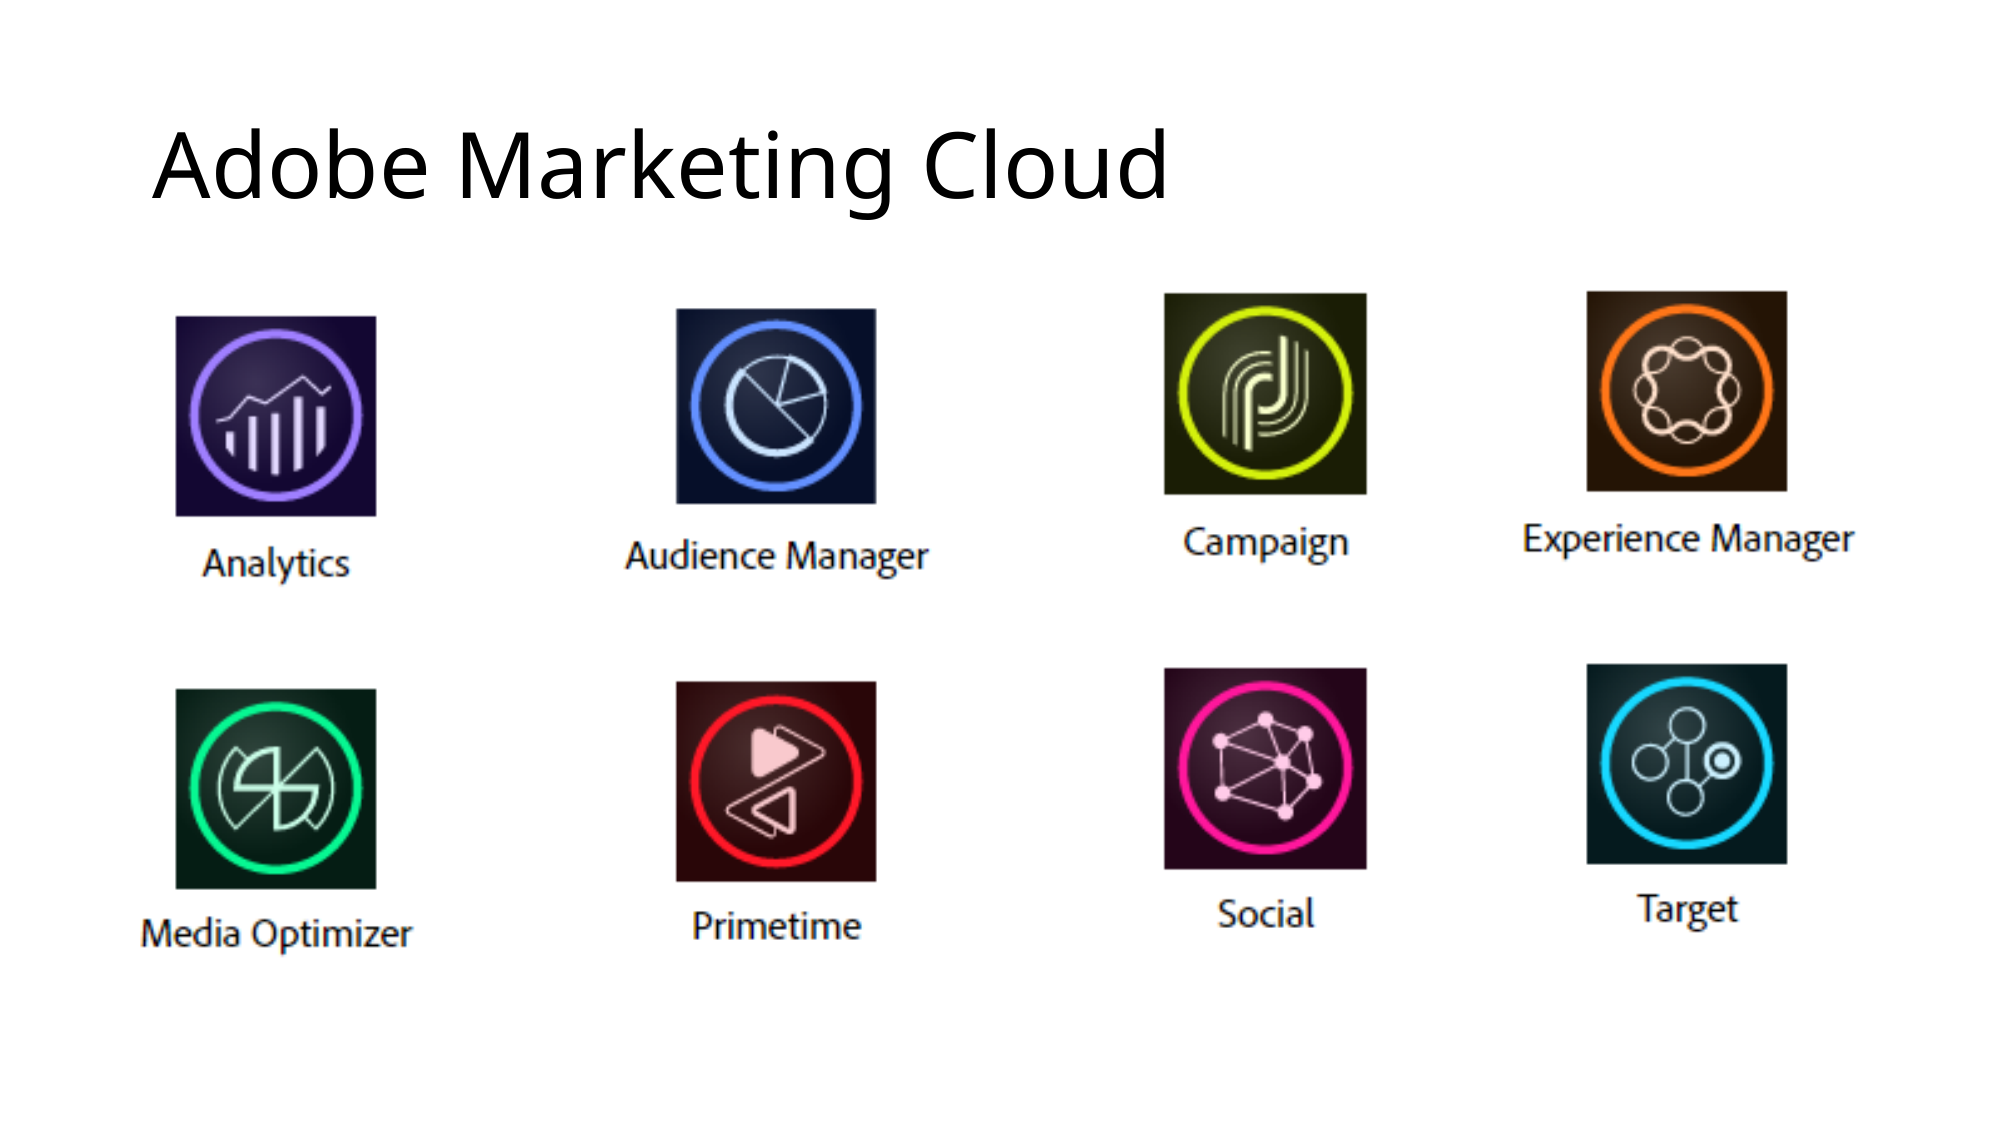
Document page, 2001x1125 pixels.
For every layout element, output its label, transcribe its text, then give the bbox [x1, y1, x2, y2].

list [104, 277, 428, 980]
picture [592, 277, 957, 980]
title Adobe Marketing Cloud [137, 59, 1863, 278]
picture [1515, 277, 1863, 940]
picture [1155, 284, 1375, 933]
